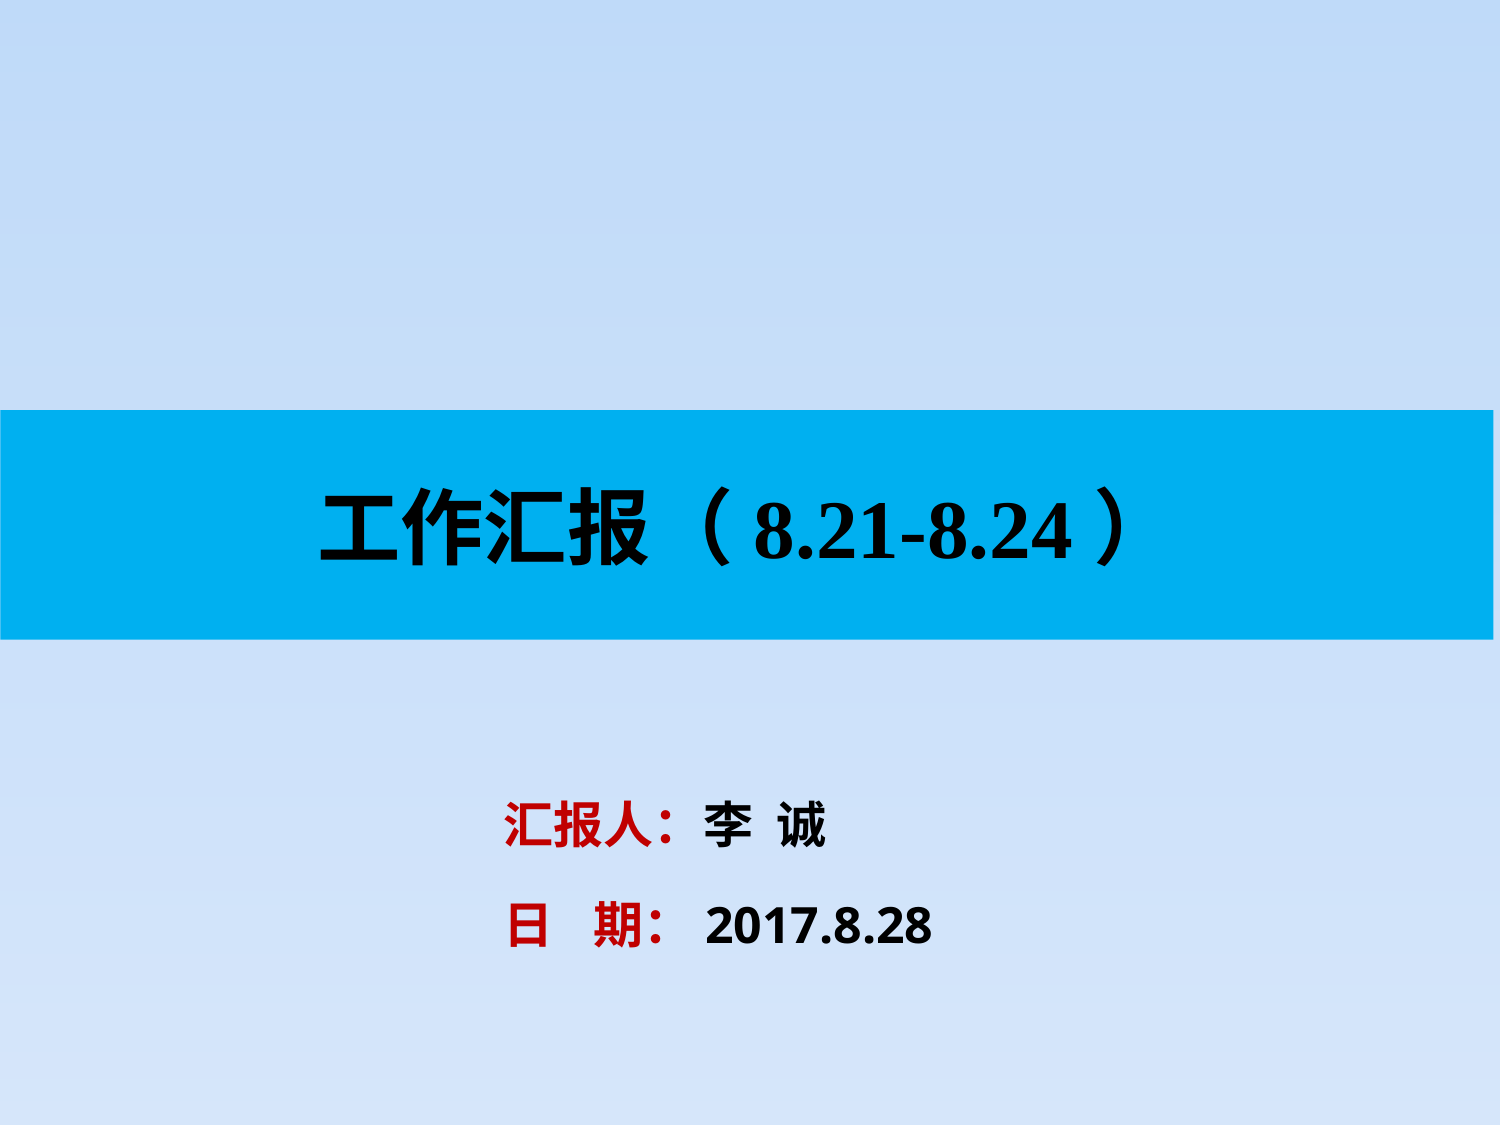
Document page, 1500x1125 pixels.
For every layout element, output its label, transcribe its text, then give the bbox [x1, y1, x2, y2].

text_box 汇报人：李 诚 [489, 786, 960, 861]
text_box 工作汇报（8.21-8.24） [0, 410, 1494, 640]
text_box 日 期：2017.8.28 [489, 886, 960, 961]
